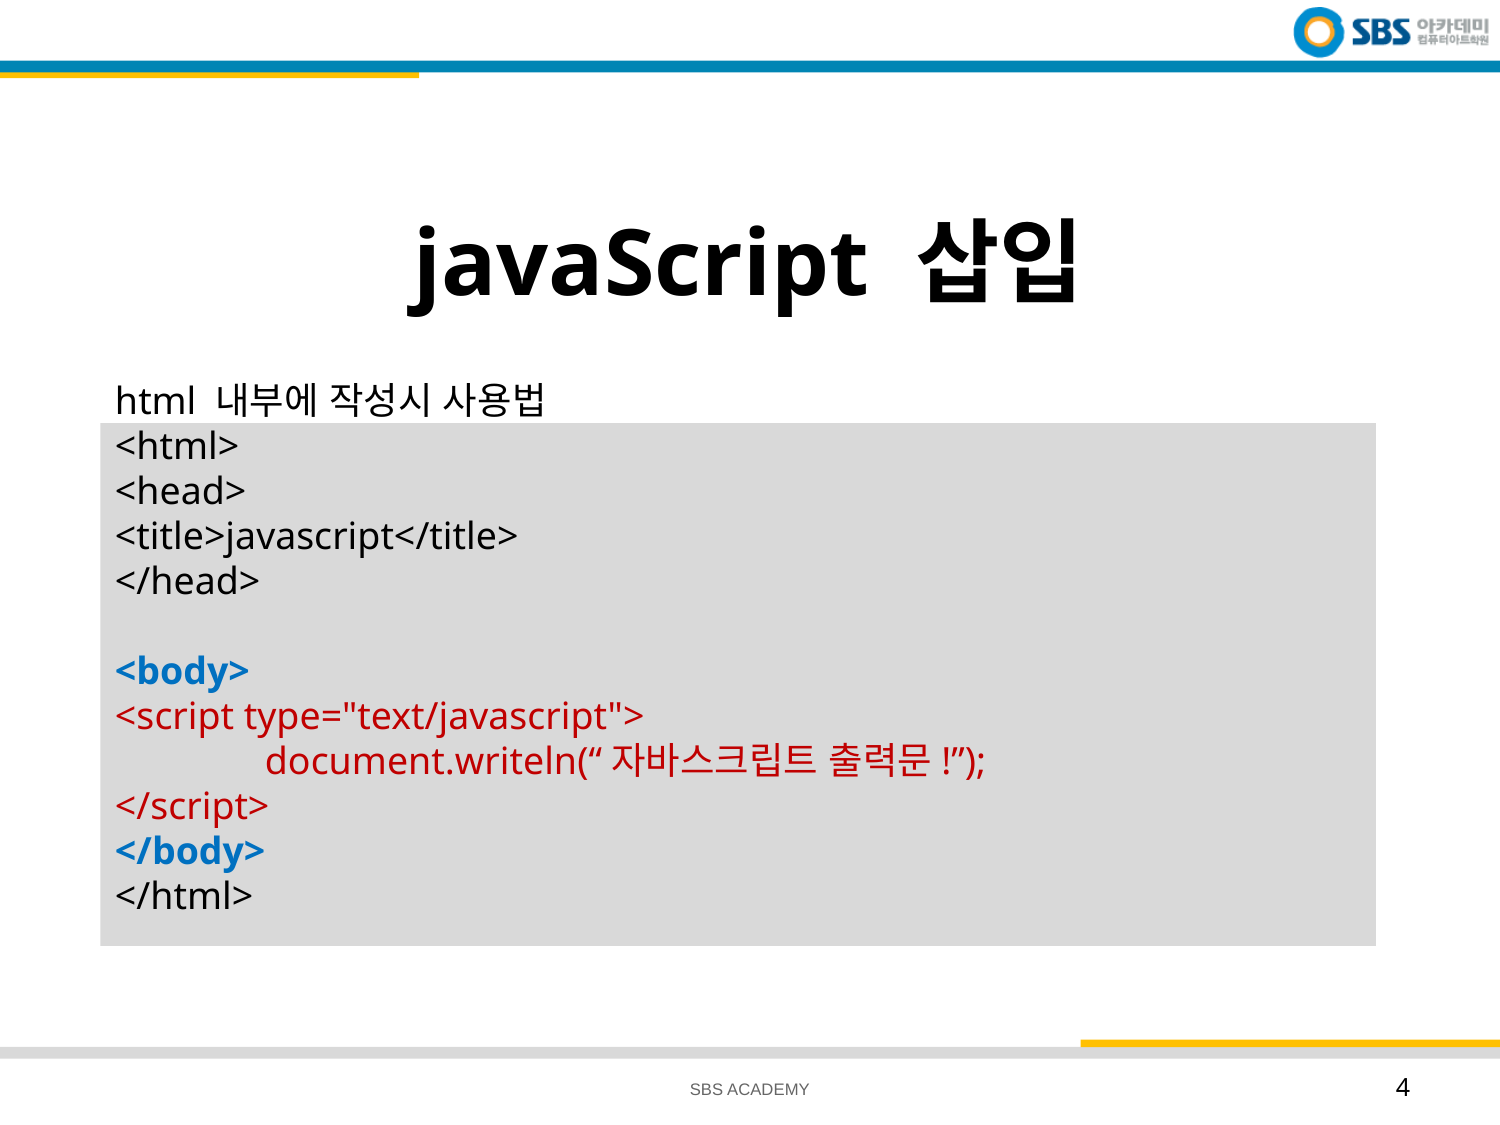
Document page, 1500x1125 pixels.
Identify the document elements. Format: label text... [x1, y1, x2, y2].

picture [1293, 7, 1490, 60]
footer SBS ACADEMY [512, 1058, 988, 1119]
text_box html 내부에 작성시 사용법 <html> <head> <title>javascript</title> </head> <body> <script type="text/javascript"> document.writeln(“자바스크립트 출력문!”); </script> </body> </html> [100, 370, 1376, 970]
picture [1305, 17, 1335, 47]
title javaScript 삽입 [0, 184, 1499, 333]
slide_number 4 [1074, 1058, 1425, 1119]
